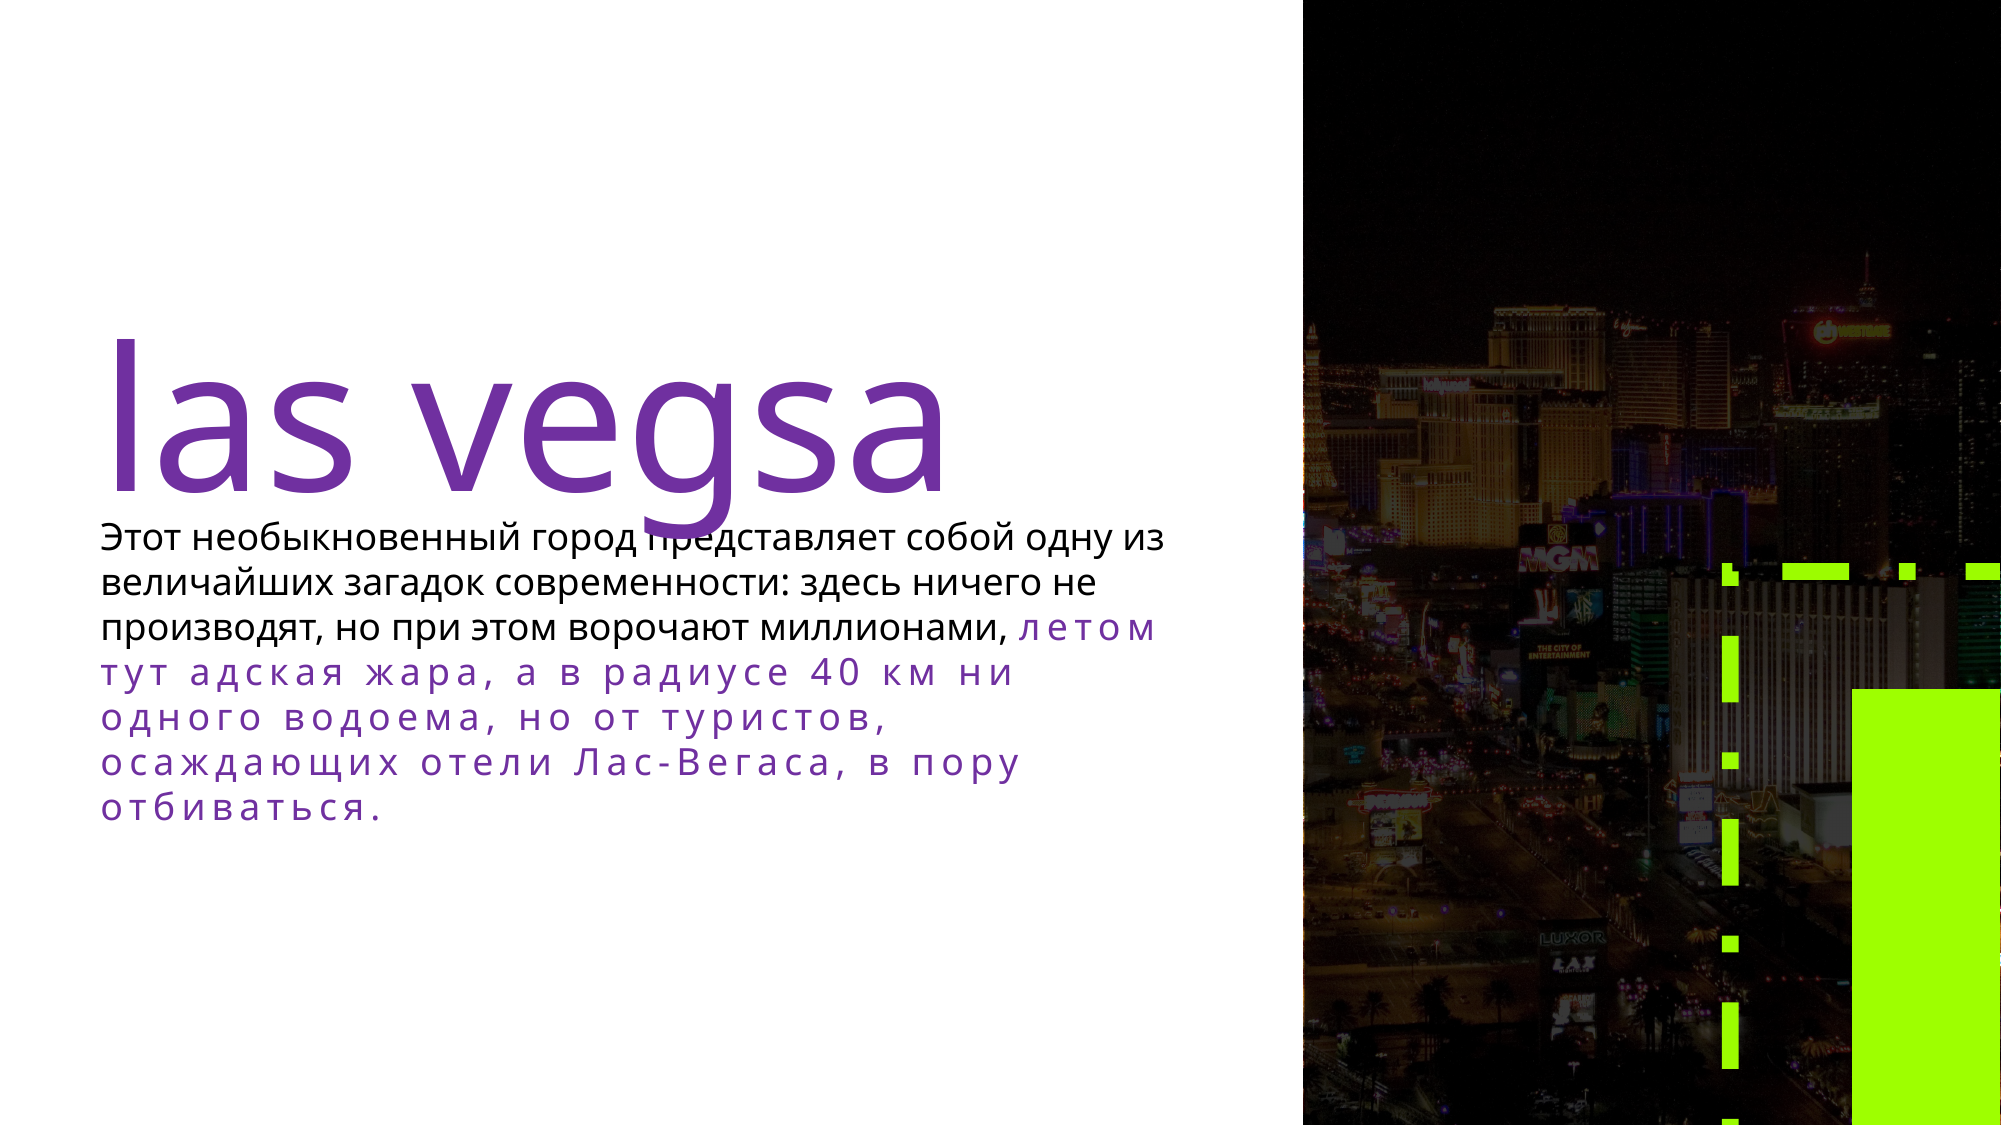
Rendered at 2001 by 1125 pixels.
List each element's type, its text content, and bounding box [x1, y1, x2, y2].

text_box las vegsa [85, 283, 1303, 539]
picture [1303, 0, 2001, 1125]
text_box Этот необыкновенный город представляет собой одну из величайших загадок современности: здесь ничего не производят, но при этом ворочают миллионами, летом тут адская жара, а в радиусе 40 км ни одного водоема, но от туристов, осаждающих отели Лас-Вегаса, в пору отбиваться. [85, 539, 1191, 836]
